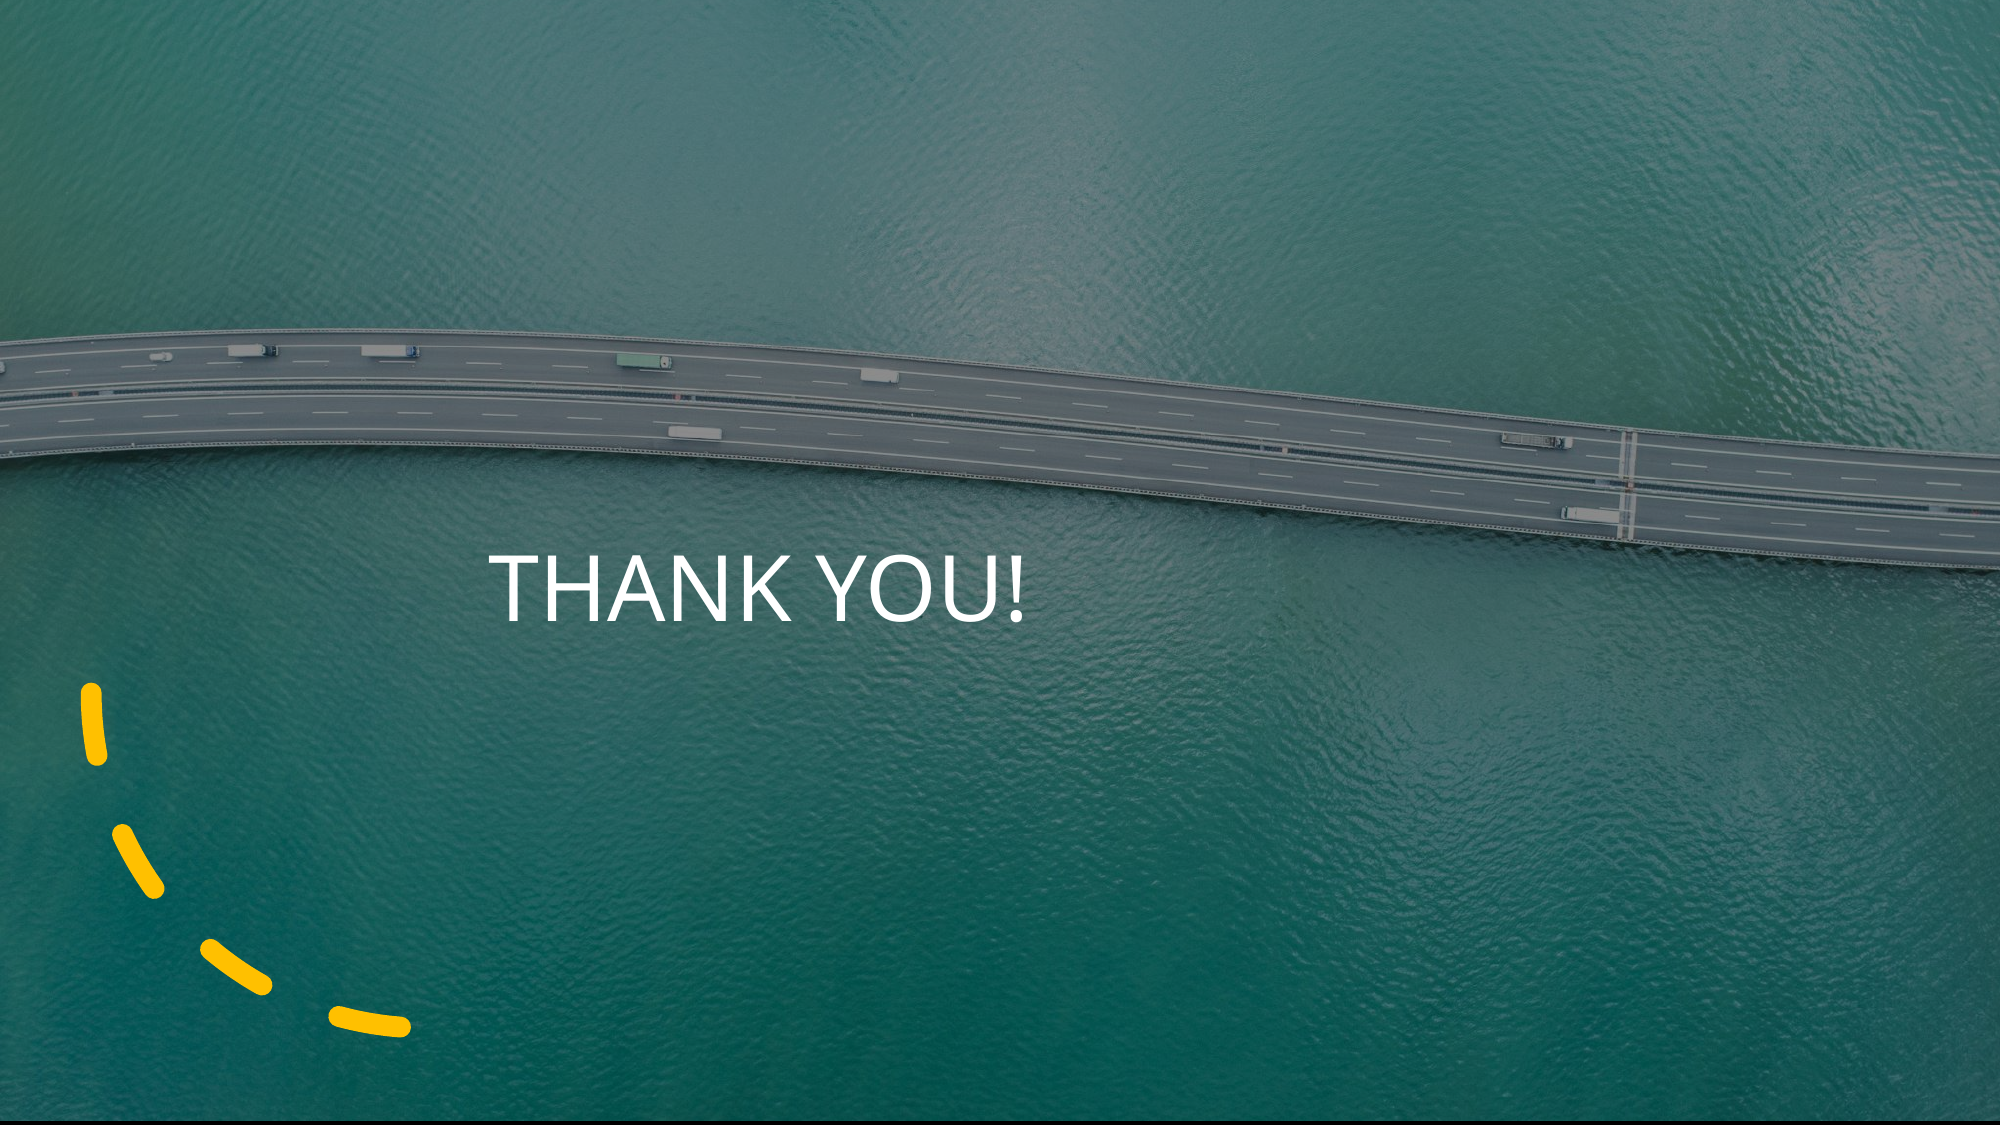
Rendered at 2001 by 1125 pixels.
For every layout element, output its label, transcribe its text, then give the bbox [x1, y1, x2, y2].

list THANK YOU! [473, 1121, 2000, 1125]
text_box [0, 1121, 473, 1125]
picture [0, 0, 2000, 1121]
